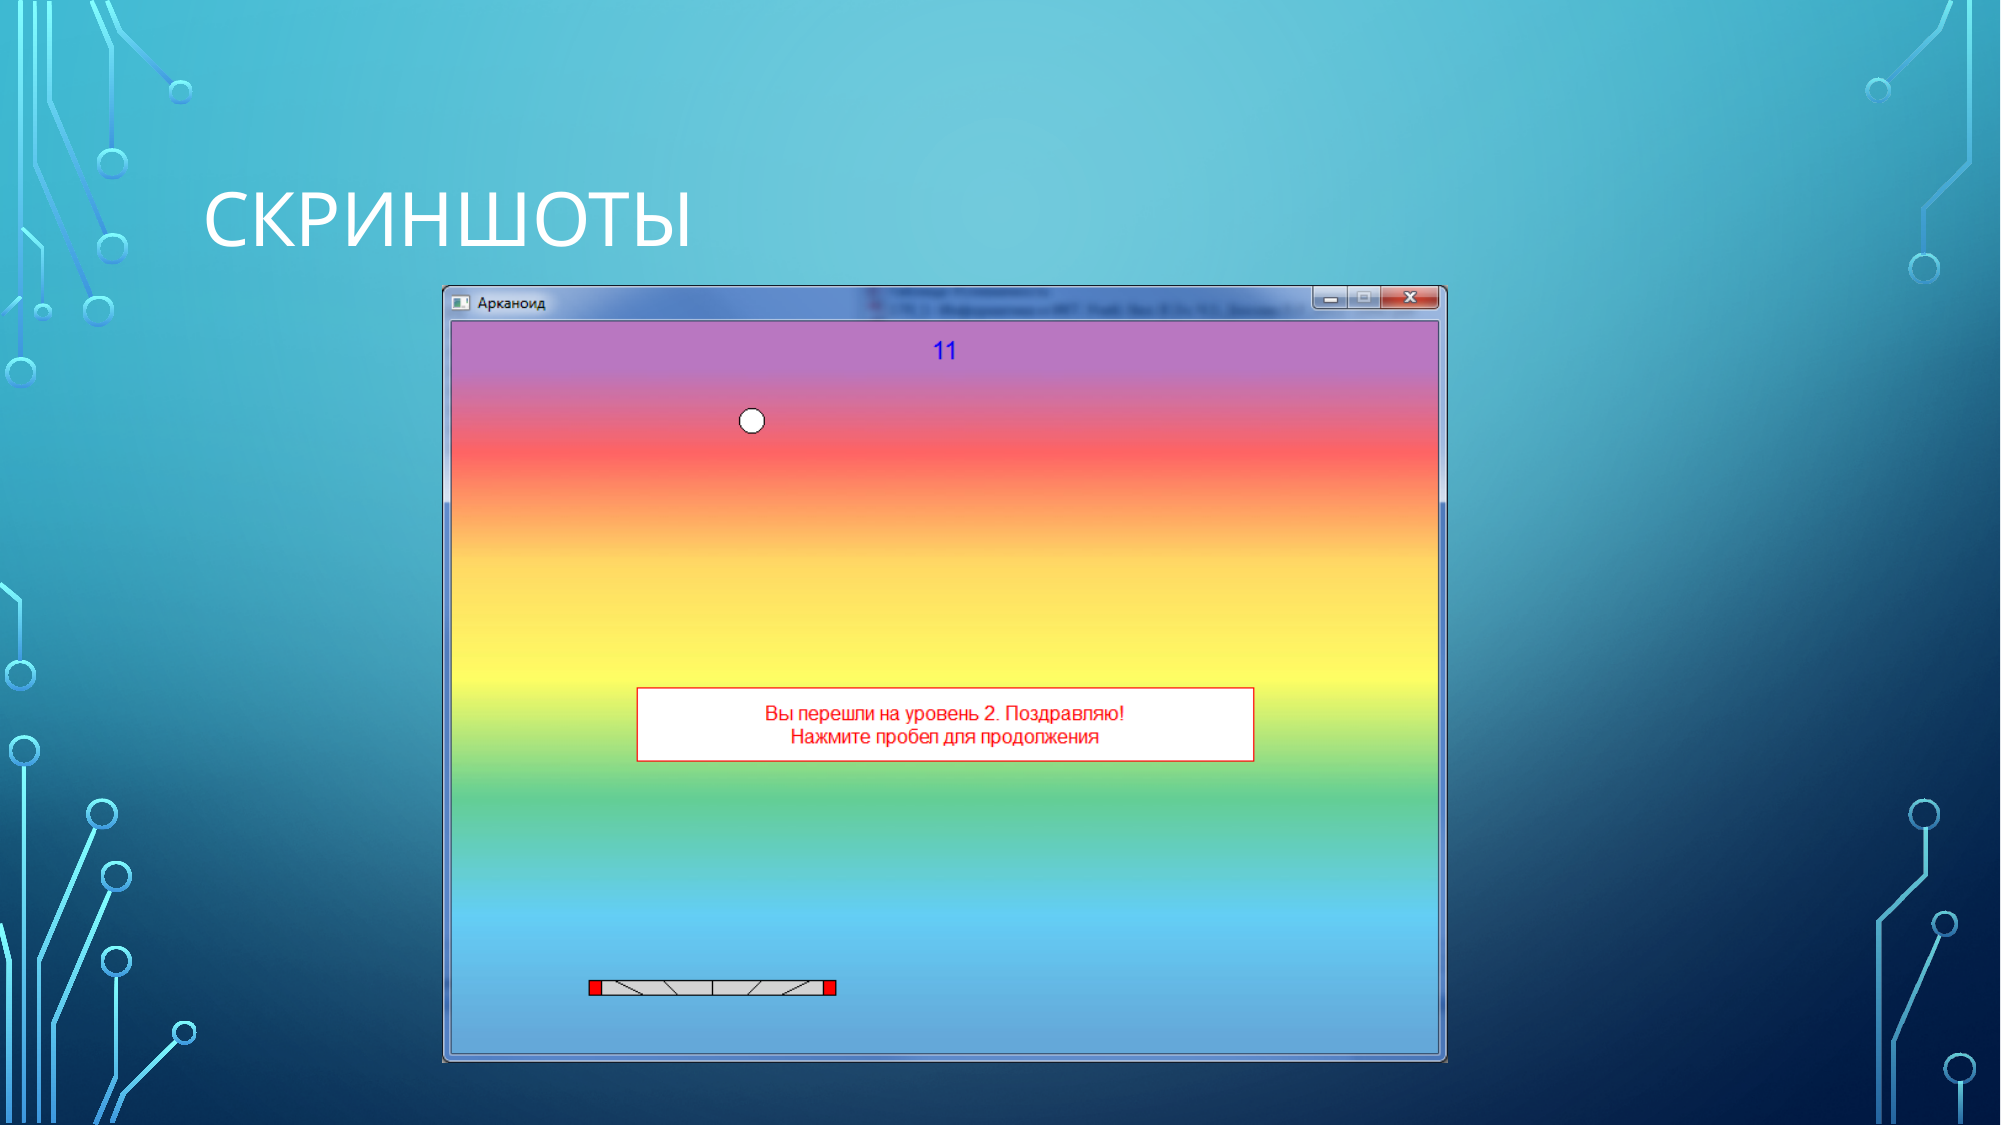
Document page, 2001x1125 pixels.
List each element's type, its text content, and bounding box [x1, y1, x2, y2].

title СКРИНШОТЫ [187, 101, 1813, 344]
picture [442, 285, 1448, 1063]
